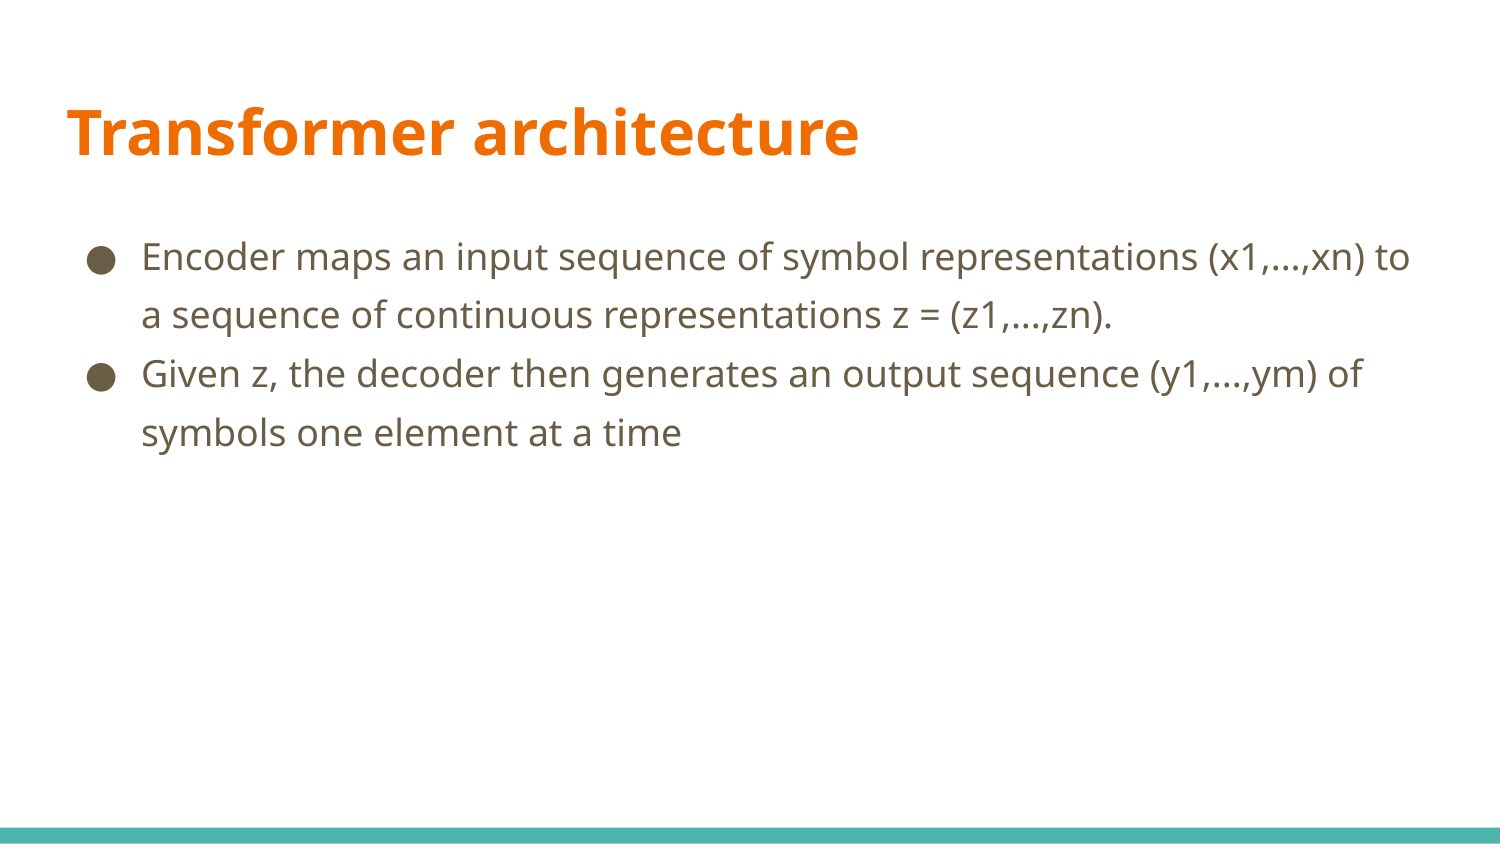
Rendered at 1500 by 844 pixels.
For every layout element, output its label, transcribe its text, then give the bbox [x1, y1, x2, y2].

list Encoder maps an input sequence of symbol representations (x1,...,xn) to a sequence of continuous representations z = (z1,...,zn). Given z, the decoder then generates an output sequence (y1,...,ym) of symbols one element at a time [51, 207, 1449, 750]
title Transformer architecture [51, 72, 1449, 189]
